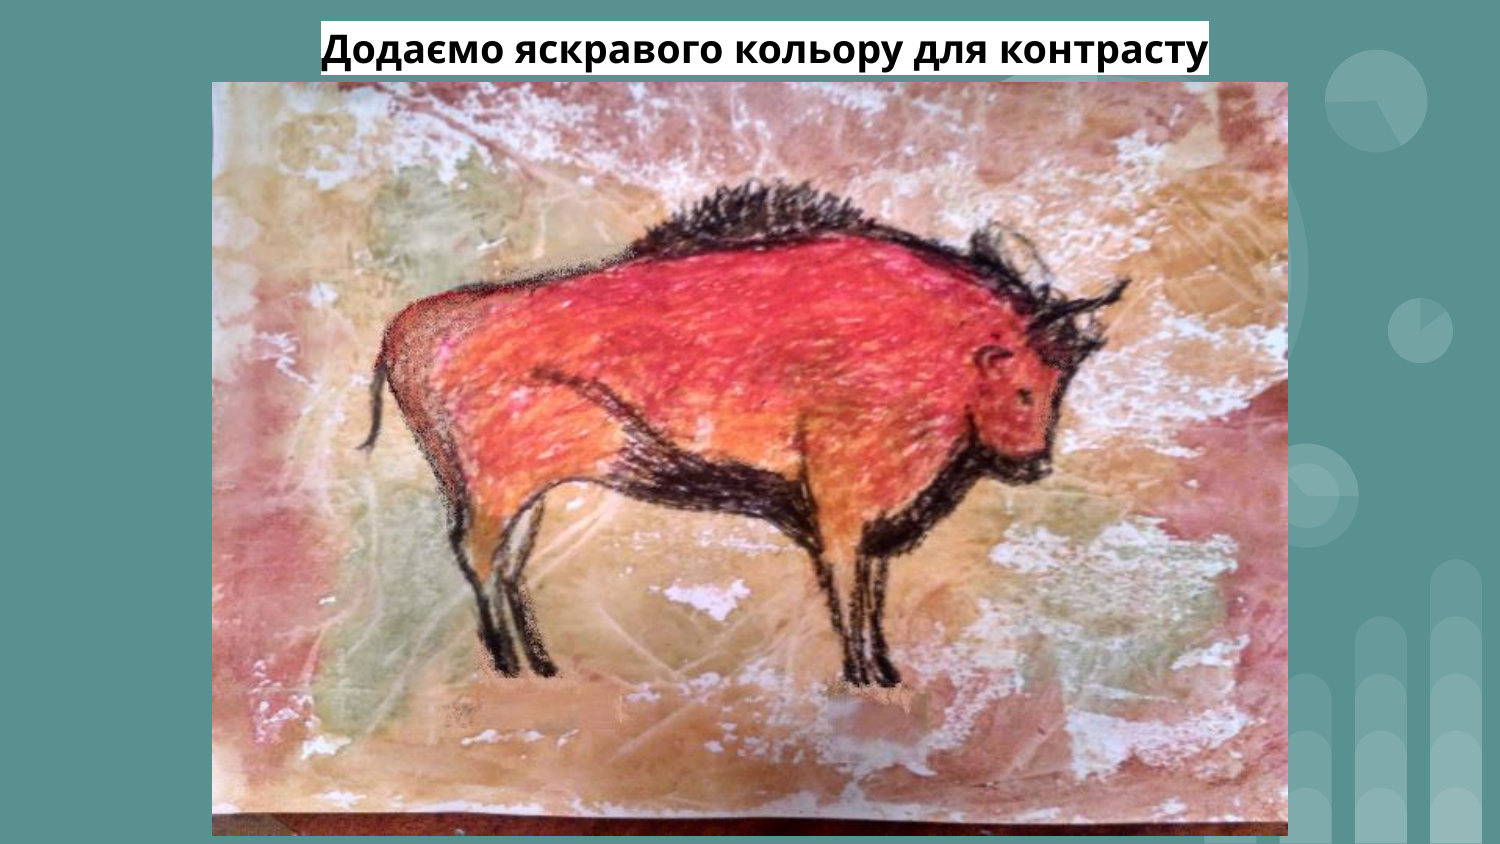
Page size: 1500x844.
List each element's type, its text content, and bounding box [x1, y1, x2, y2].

subtitle Додаємо яскравого кольору для контрасту [306, 8, 1322, 123]
picture [211, 82, 1289, 837]
